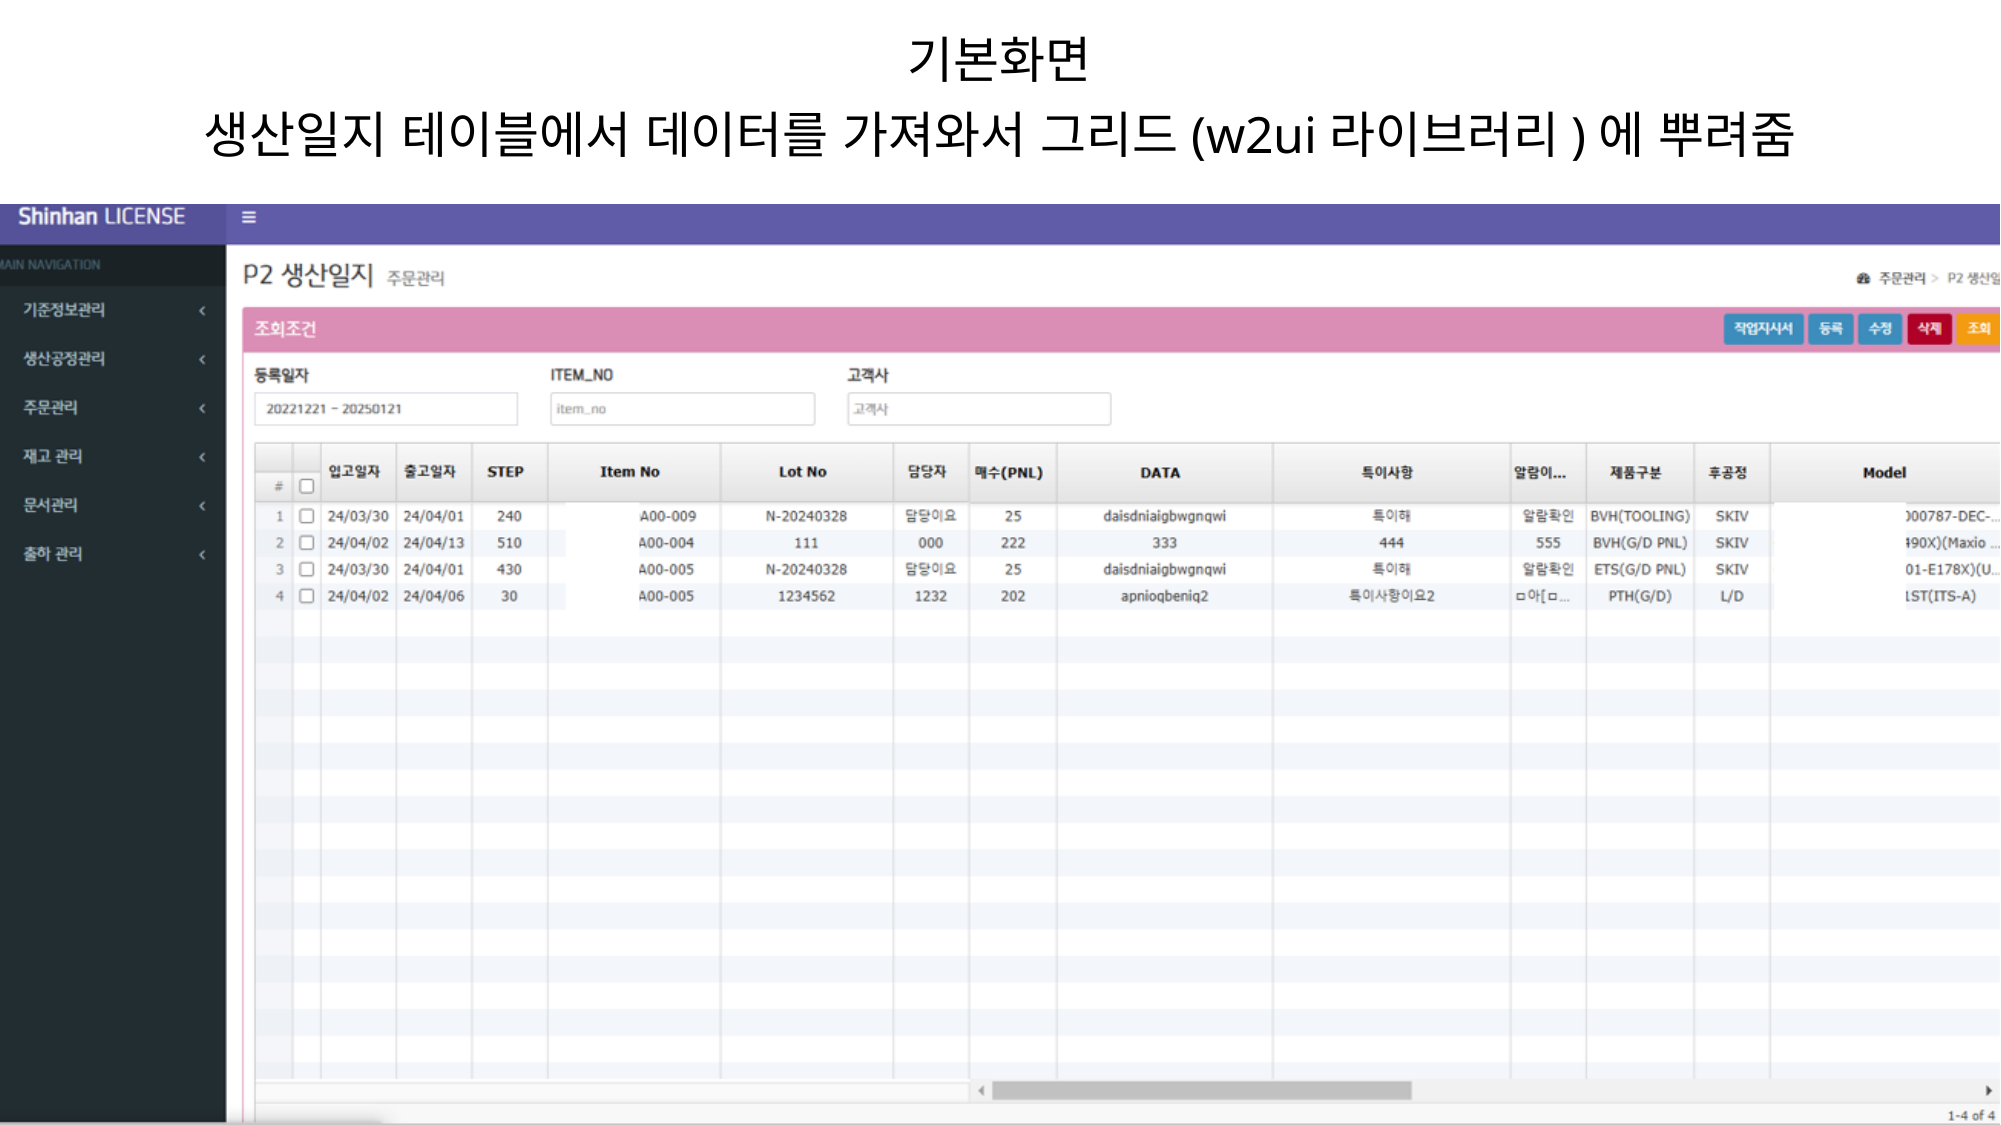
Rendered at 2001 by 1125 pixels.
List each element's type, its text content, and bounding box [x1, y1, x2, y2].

picture [0, 204, 2000, 1125]
subtitle 기본화면 생산일지 테이블에서 데이터를 가져와서 그리드(w2ui라이브러리)에 뿌려줌 [0, 27, 2000, 204]
